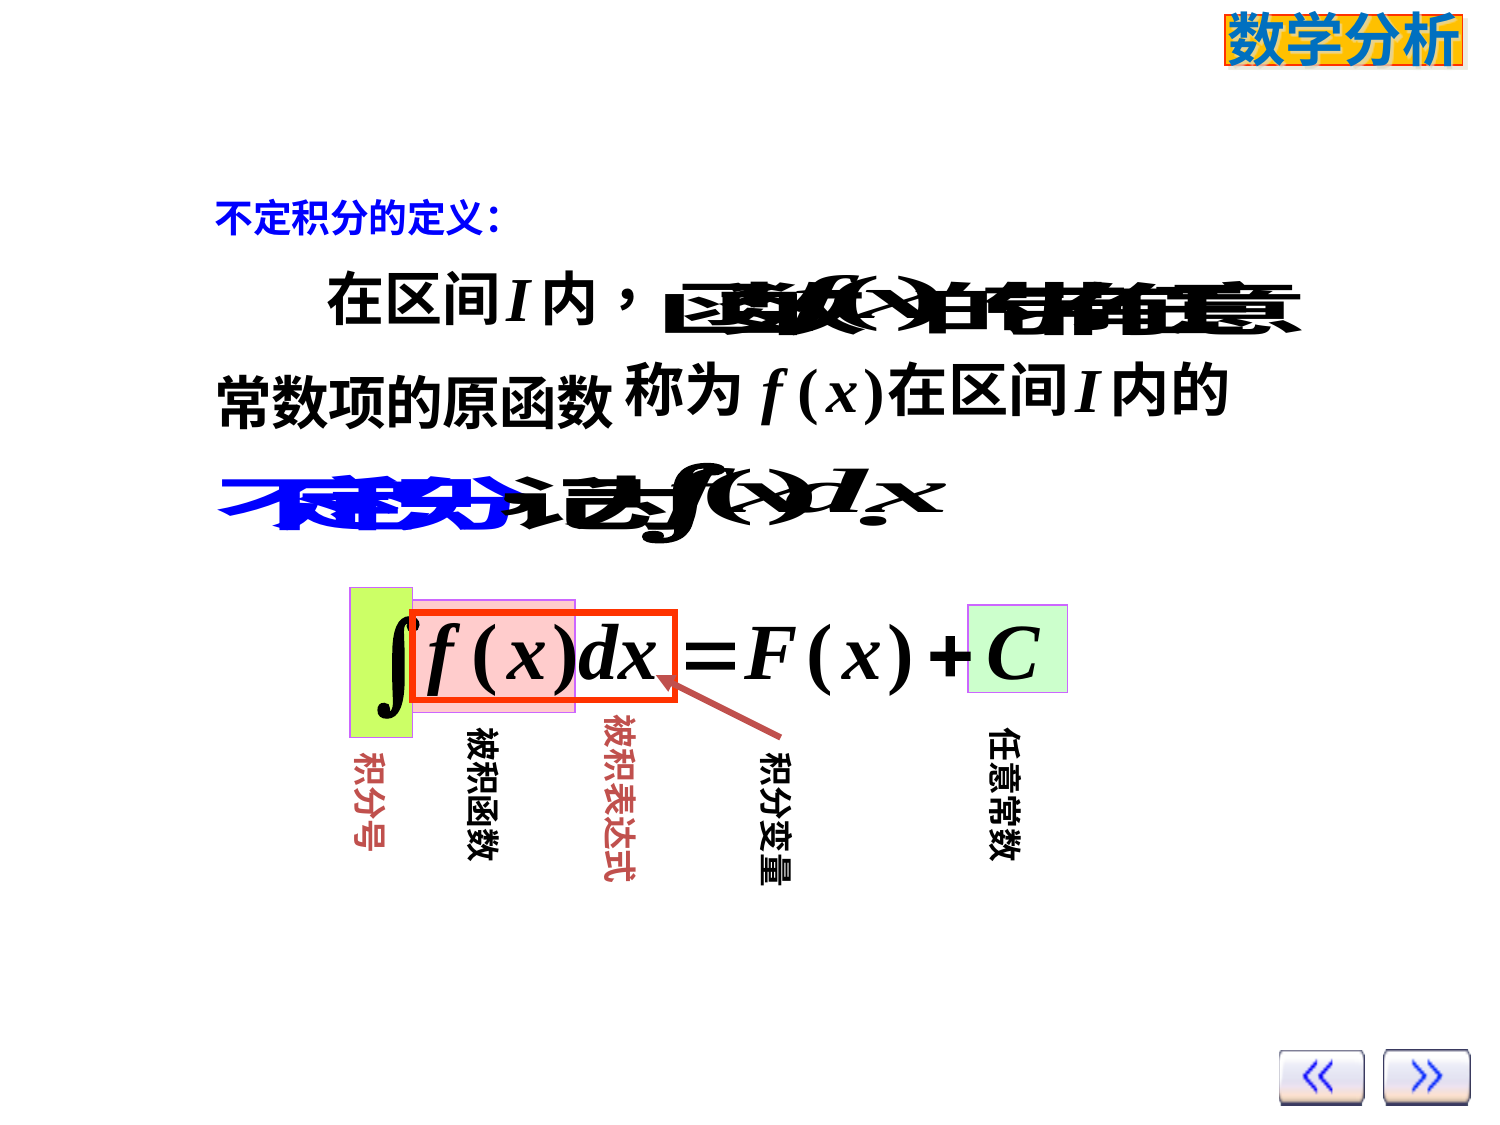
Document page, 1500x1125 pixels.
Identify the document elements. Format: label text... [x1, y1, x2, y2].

picture [1279, 1050, 1365, 1106]
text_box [336, 587, 438, 938]
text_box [212, 448, 967, 561]
text_box 不定积分的定义： [200, 141, 988, 248]
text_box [213, 342, 622, 446]
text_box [412, 612, 688, 1026]
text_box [967, 604, 1074, 1001]
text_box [655, 674, 844, 1001]
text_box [362, 599, 1052, 720]
picture [1383, 1049, 1471, 1106]
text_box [325, 250, 654, 341]
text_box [623, 342, 1353, 466]
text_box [655, 250, 1353, 342]
